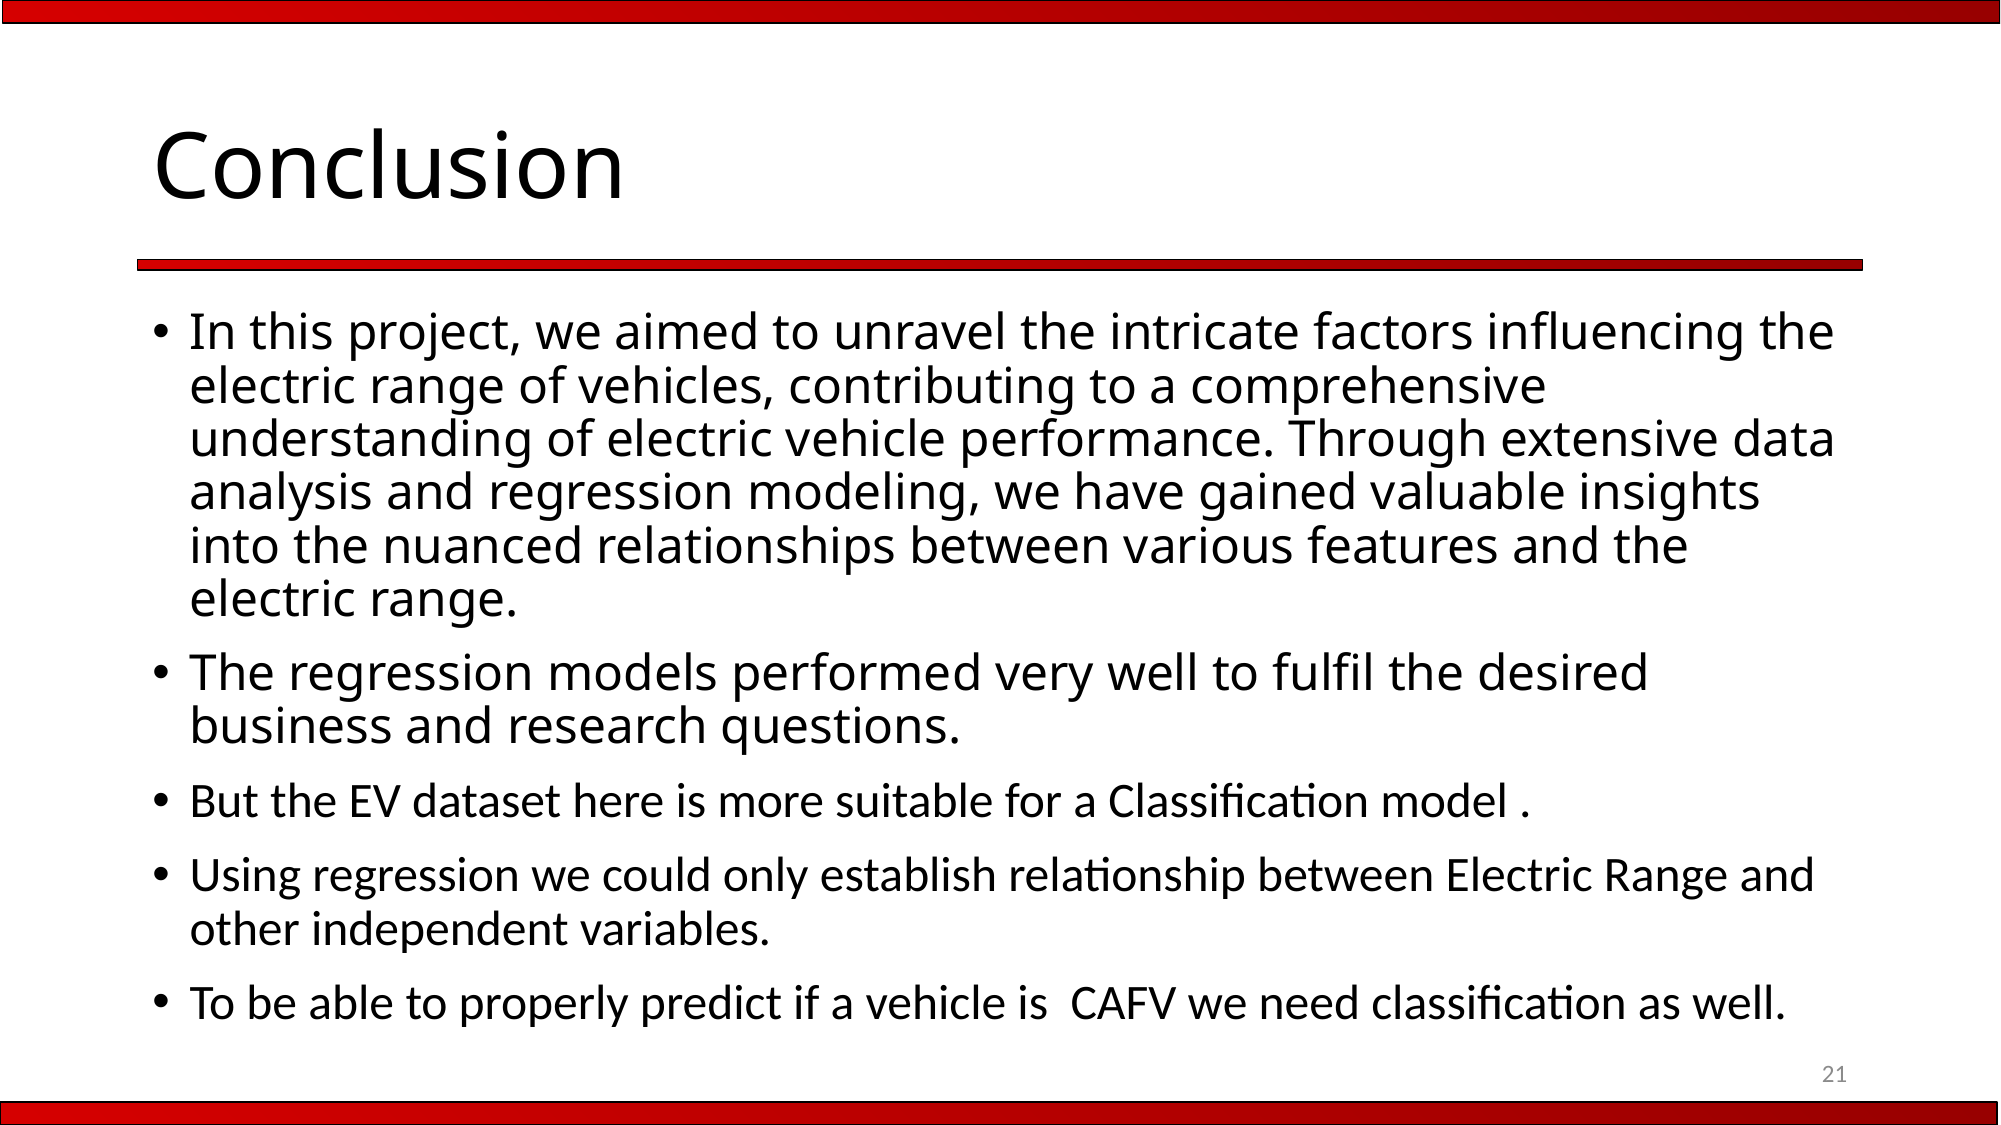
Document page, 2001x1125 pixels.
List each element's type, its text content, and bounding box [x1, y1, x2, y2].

list In this project, we aimed to unravel the intricate factors influencing the electric range of vehicles, contributing to a comprehensive understanding of electric vehicle performance. Through extensive data analysis and regression modeling, we have gained valuable insights into the nuanced relationships between various features and the electric range. The regression models performed very well to fulfil the desired business and research questions. But the EV dataset here is more suitable for a Classification model . Using regression we could only establish relationship between Electric Range and other independent variables. To be able to properly predict if a vehicle is CAFV we need classification as well. [137, 299, 1863, 1043]
title Conclusion [137, 59, 1863, 278]
slide_number 21 [1412, 1042, 1863, 1103]
